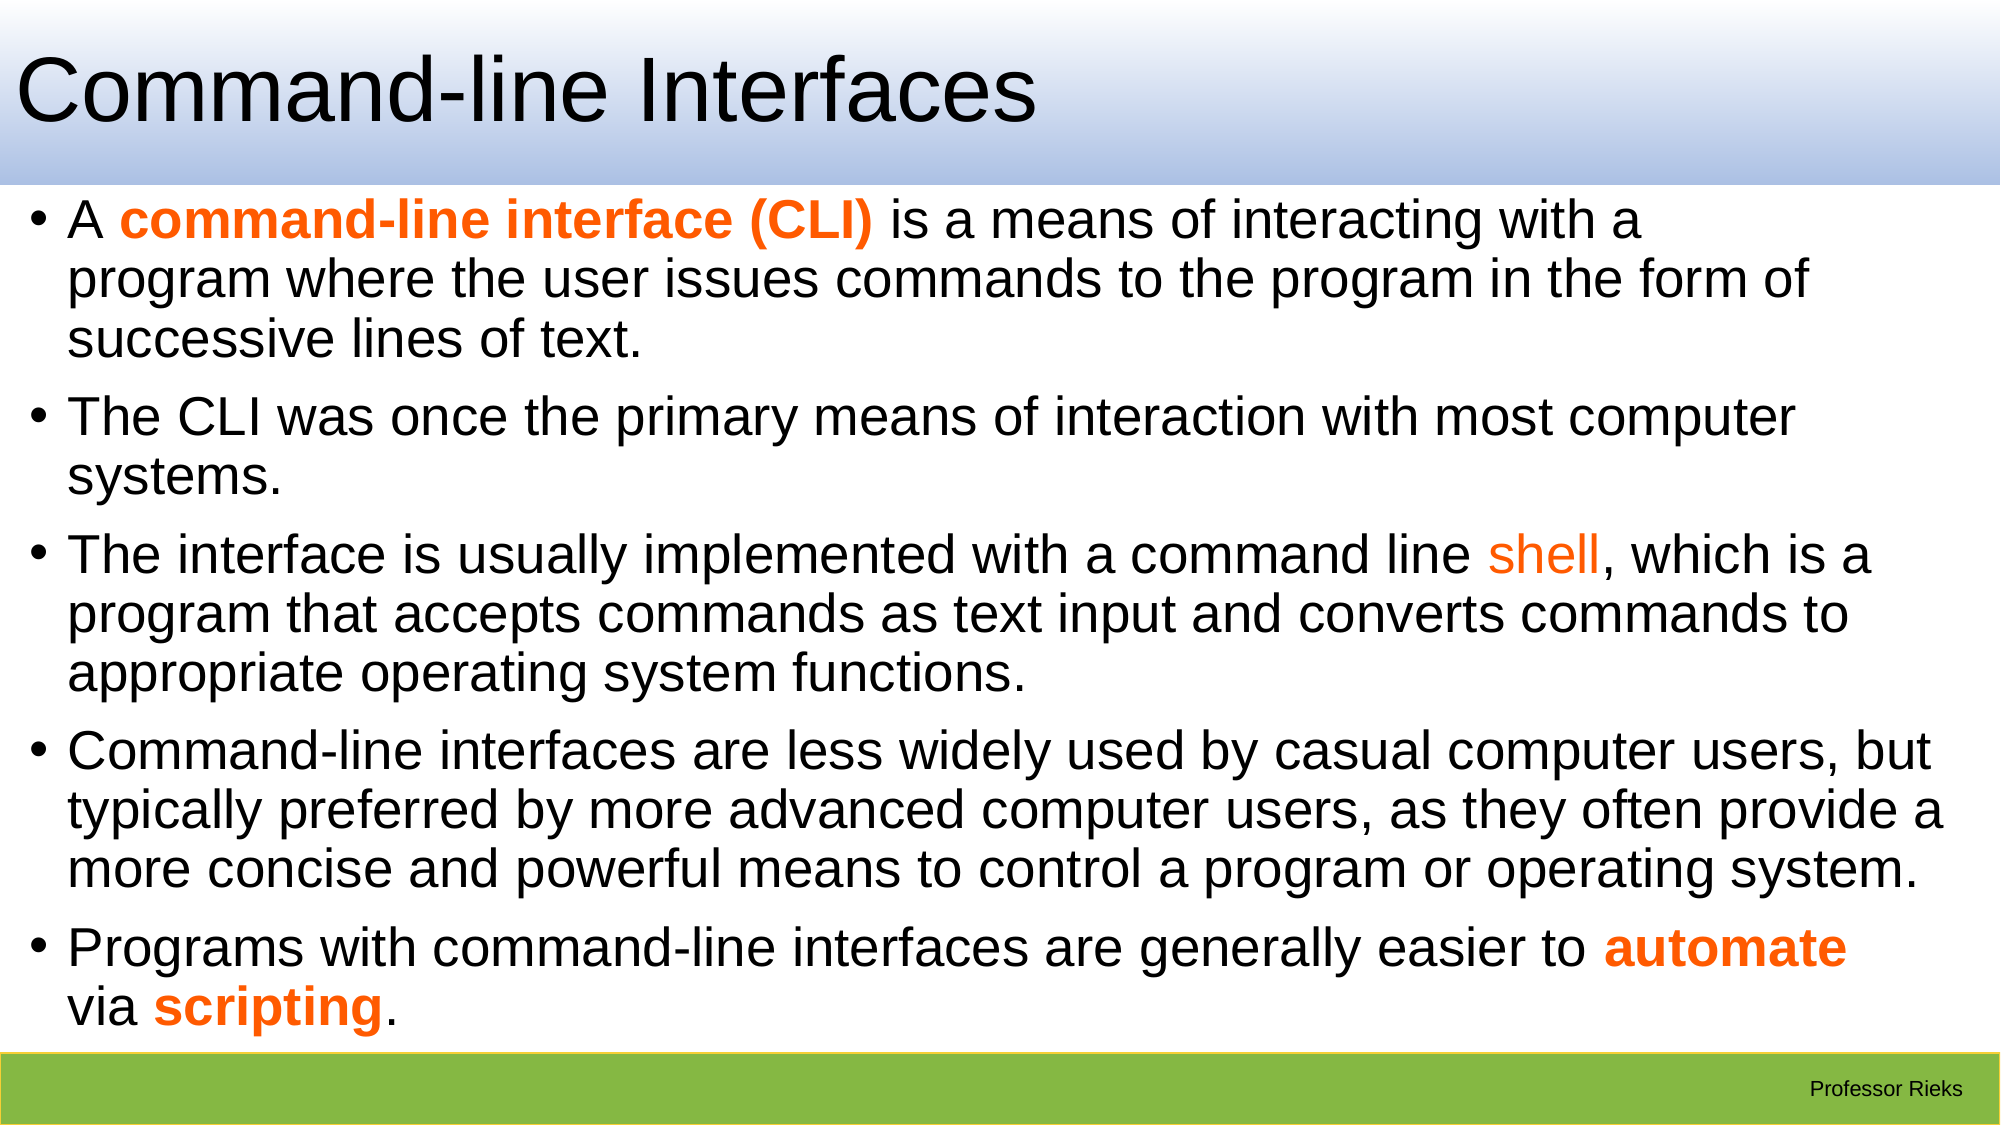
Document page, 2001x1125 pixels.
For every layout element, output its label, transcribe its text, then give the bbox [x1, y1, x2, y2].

title Command-line Interfaces [0, 0, 2000, 185]
list A command-line interface (CLI) is a means of interacting with a program where the user issues commands to the program in the form of successive lines of text. The CLI was once the primary means of interaction with most computer systems. The interface is usually implemented with a command line shell, which is a program that accepts commands as text input and converts commands to appropriate operating system functions. Command-line interfaces are less widely used by casual computer users, but typically preferred by more advanced computer users, as they often provide a more concise and powerful means to control a program or operating system. Programs with command-line interfaces are generally easier to automate via scripting. [14, 184, 1987, 1054]
